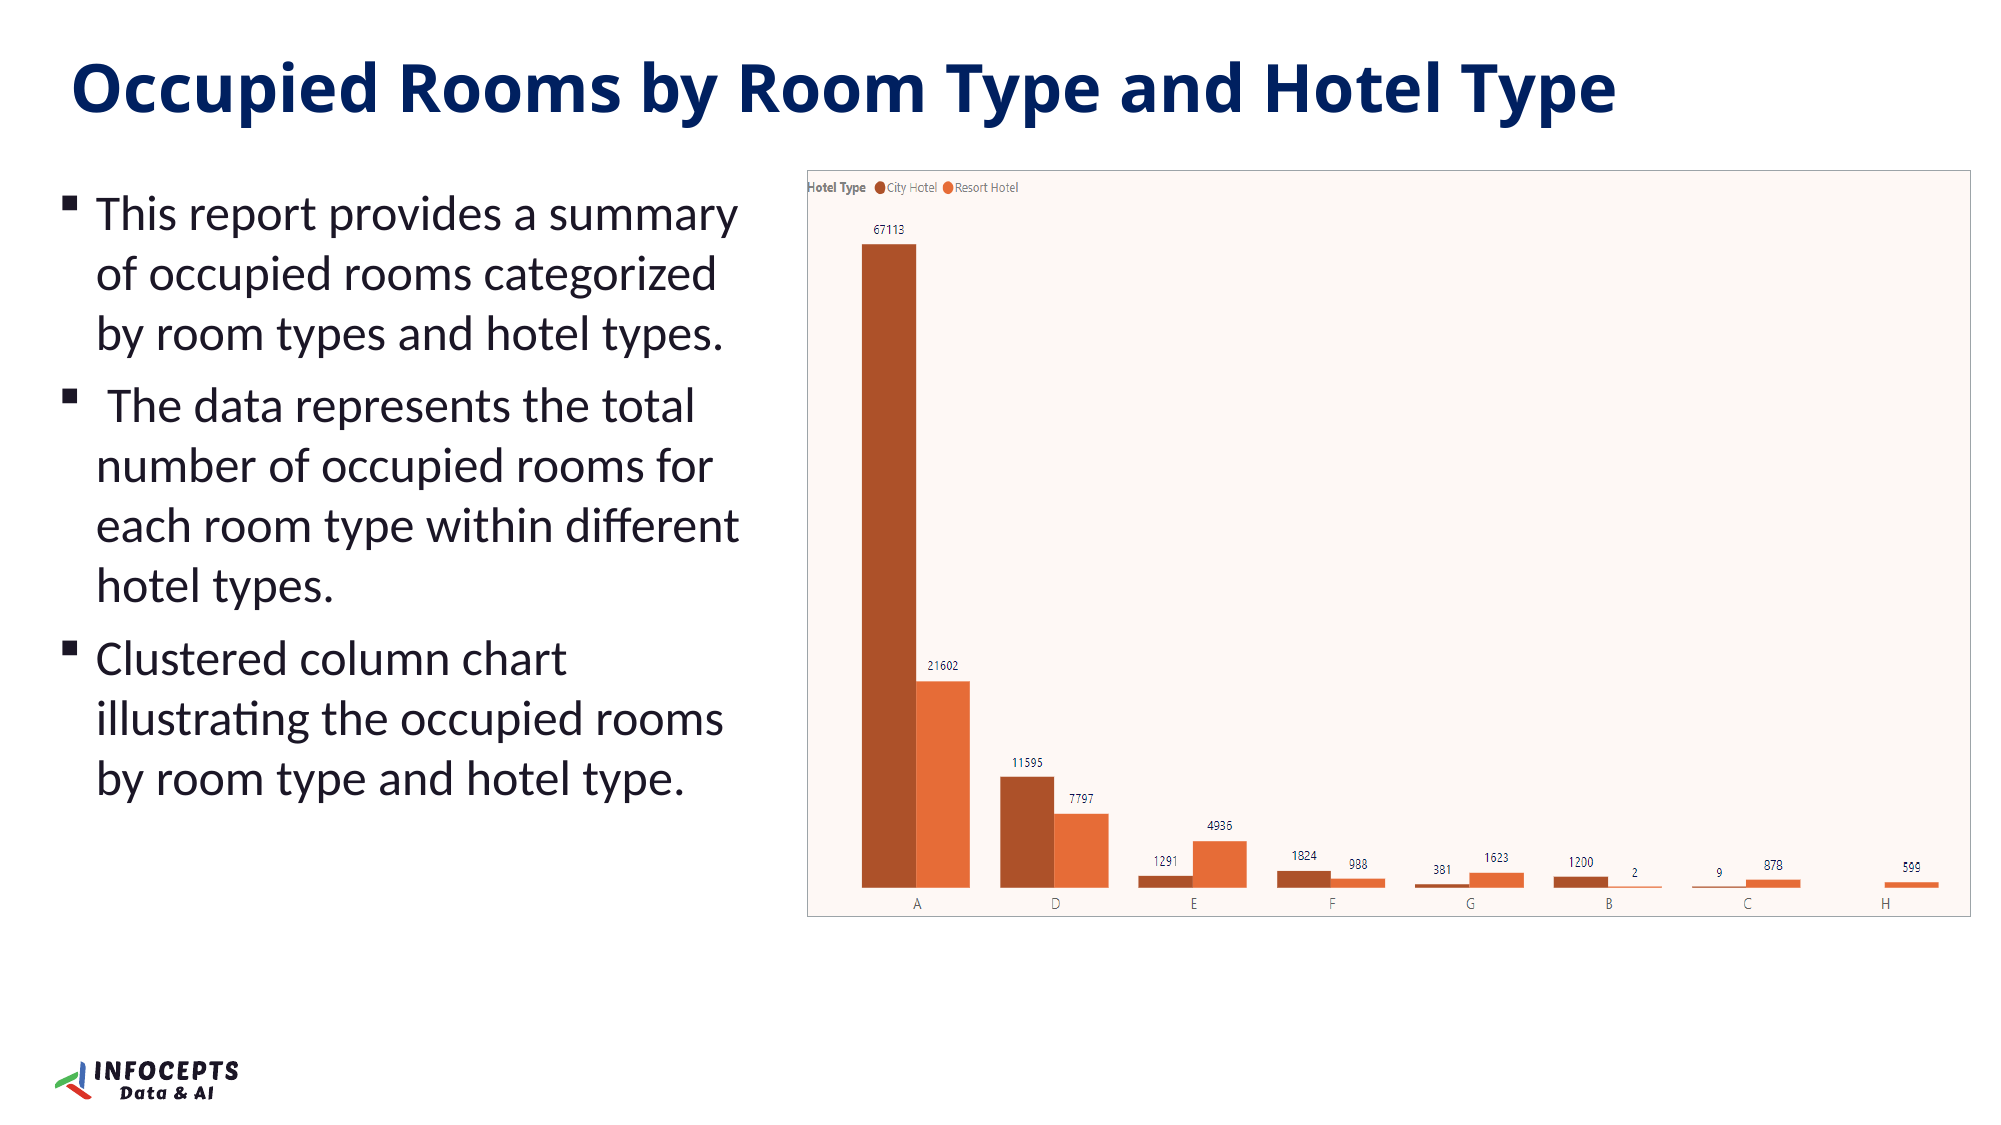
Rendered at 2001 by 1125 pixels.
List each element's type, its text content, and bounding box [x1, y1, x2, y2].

picture [807, 170, 1970, 917]
list This report provides a summary of occupied rooms categorized by room types and hotel types. The data represents the total number of occupied rooms for each room type within different hotel types. Clustered column chart illustrating the occupied rooms by room type and hotel type. [43, 172, 782, 919]
list Occupied Rooms by Room Type and Hotel Type [56, 38, 1945, 171]
